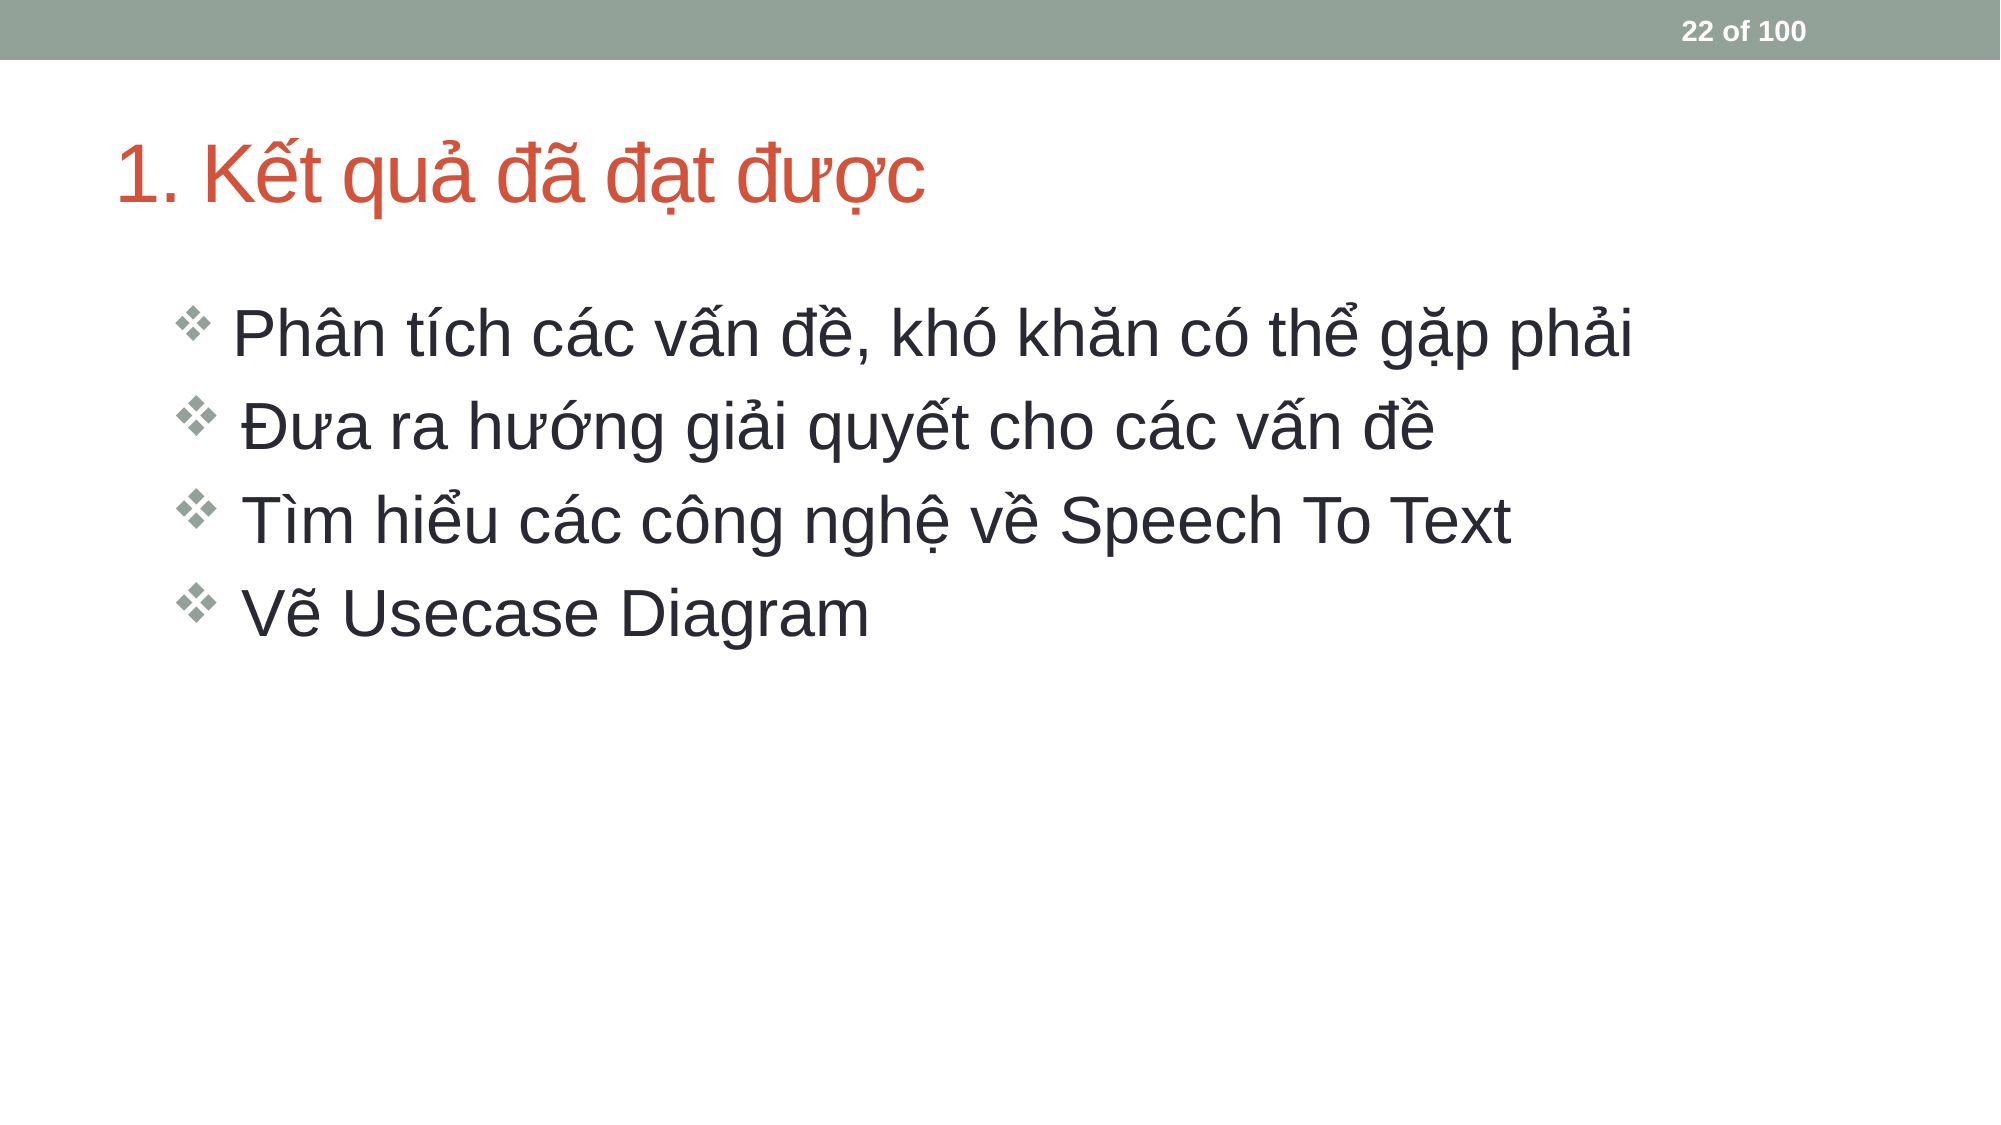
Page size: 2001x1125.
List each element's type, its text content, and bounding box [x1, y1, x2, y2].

slide_number 22 of 100 [1666, 3, 1900, 57]
title 1. Kết quả đã đạt được [99, 87, 1900, 250]
list Phân tích các vấn đề, khó khăn có thể gặp phải Đưa ra hướng giải quyết cho các vấn đề Tìm hiểu các công nghệ về Speech To Text Vẽ Usecase Diagram [155, 281, 1956, 1089]
